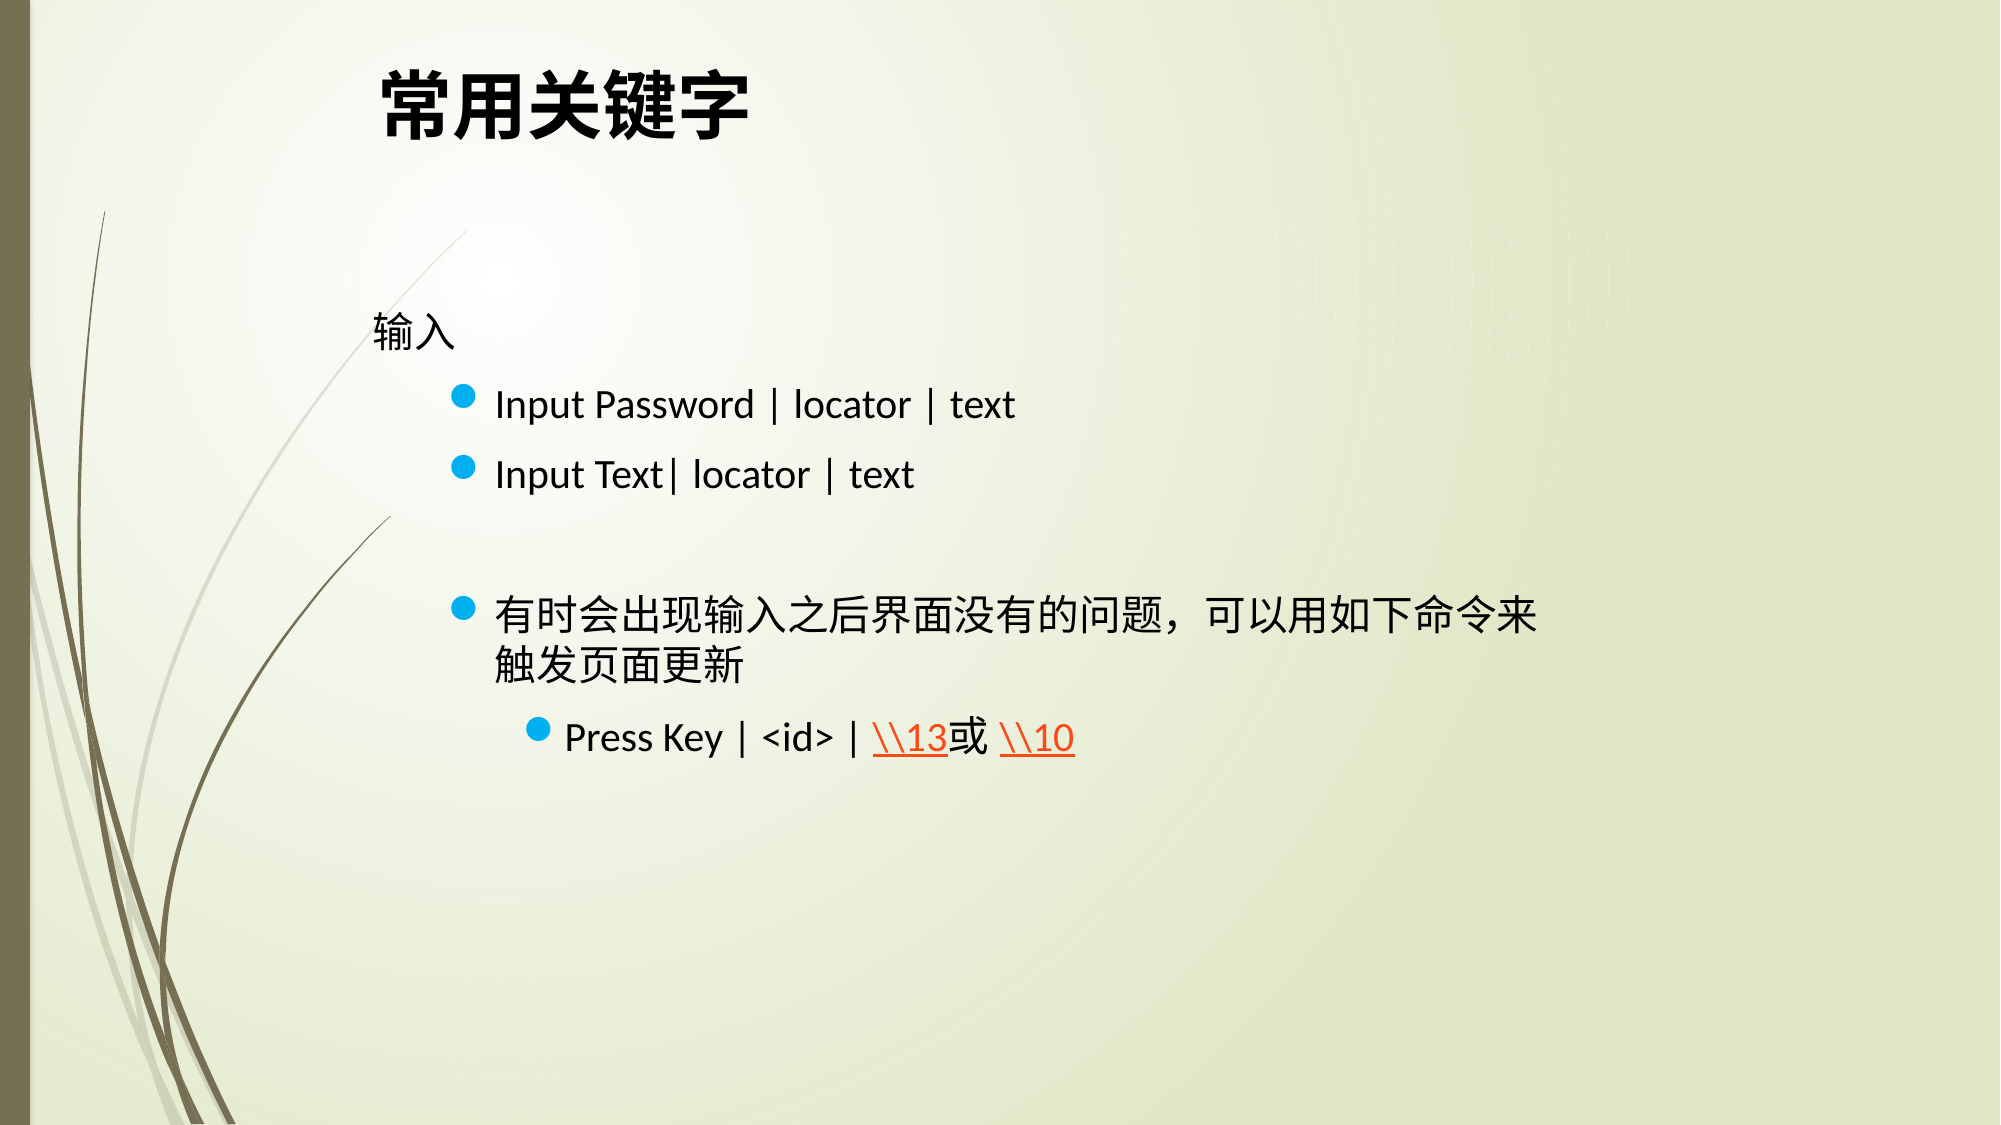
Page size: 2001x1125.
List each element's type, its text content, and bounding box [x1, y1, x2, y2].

title 常用关键字 [362, 51, 1532, 263]
text_box 输入 Input Password | locator | text Input Text| locator | text 有时会出现输入之后界面没有的问题，可以用如下命令来触发页面更新 Press Key | <id> | \\13或\\10 [358, 298, 1560, 425]
